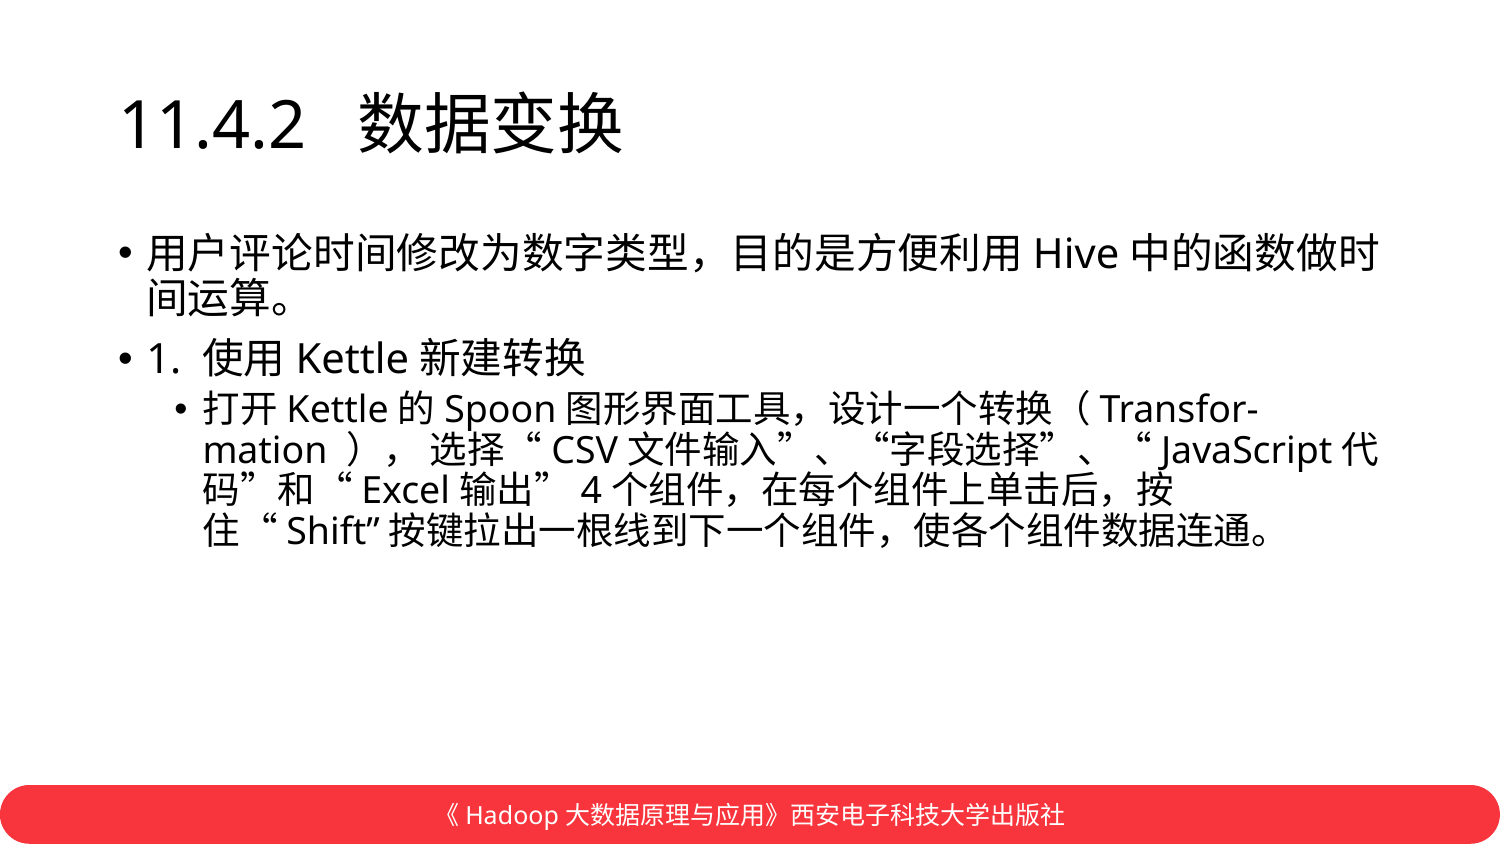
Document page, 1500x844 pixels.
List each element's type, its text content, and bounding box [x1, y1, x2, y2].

title 11.4.2 数据变换 [103, 44, 1397, 208]
list 用户评论时间修改为数字类型，目的是方便利用Hive中的函数做时间运算。 1. 使用Kettle新建转换 打开Kettle的Spoon图形界面工具，设计一个转换（Transfor-mation ）， 选择“CSV文件输入”、“字段选择”、“JavaScript代码”和“Excel输出”4个组件，在每个组件上单击后，按住“Shift”按键拉出一根线到下一个组件，使各个组件数据连通。 [103, 224, 1397, 760]
